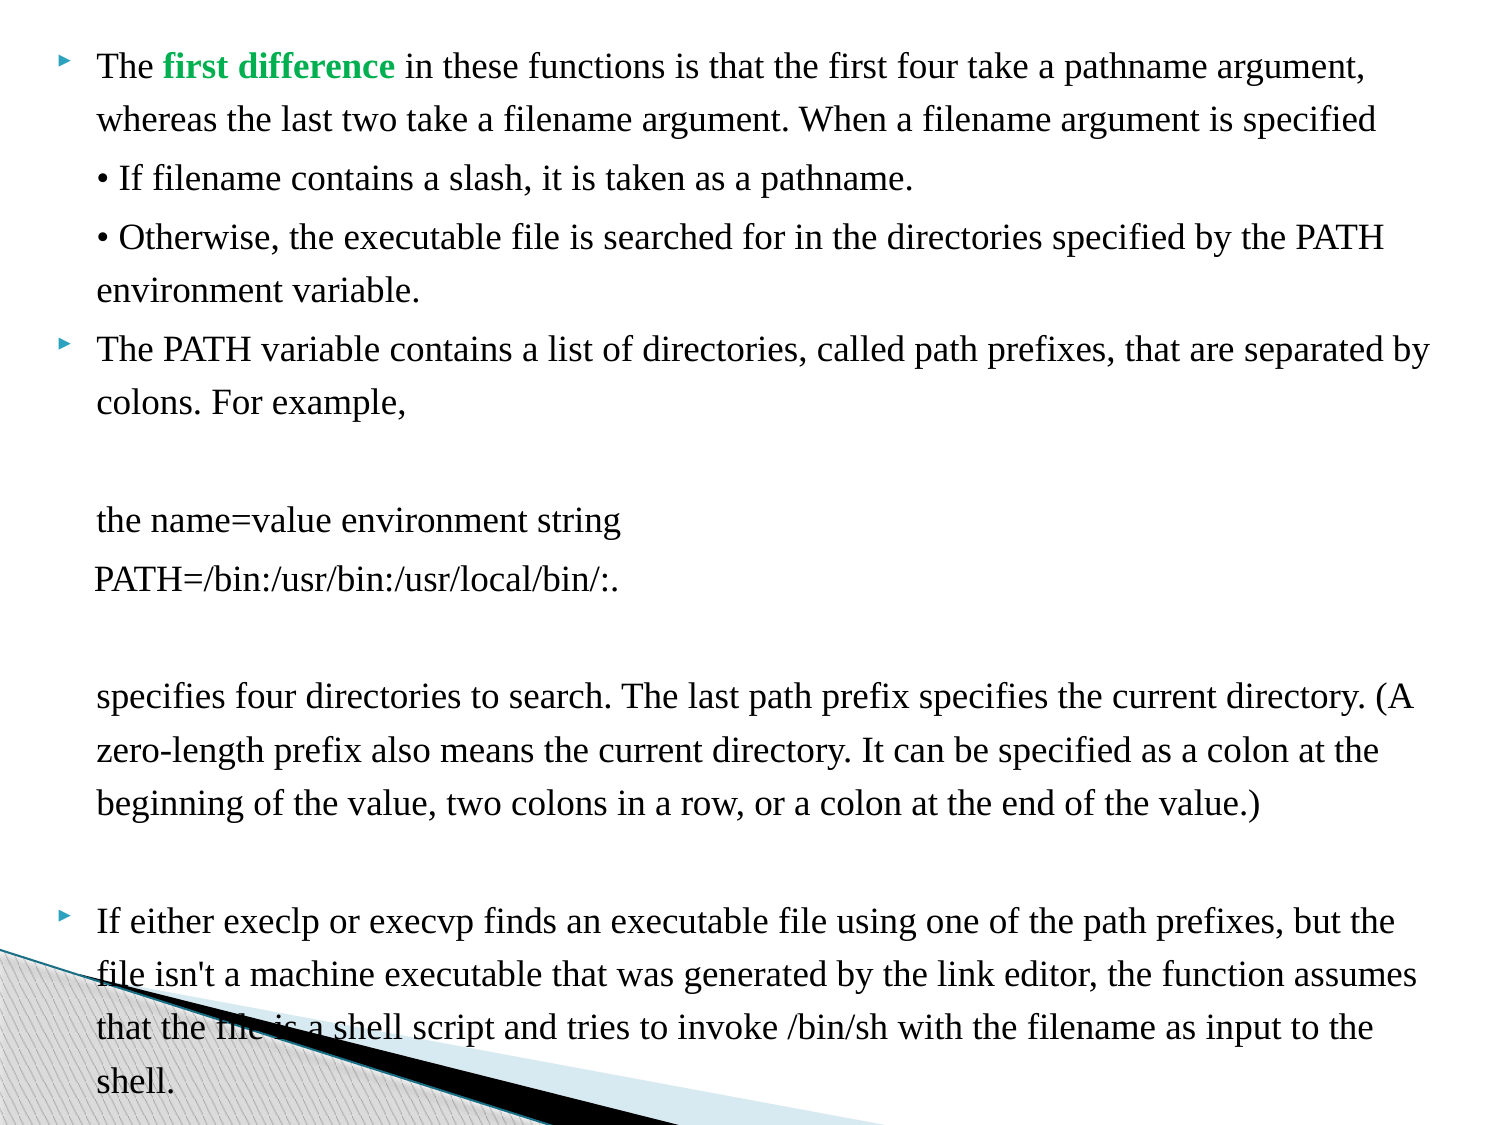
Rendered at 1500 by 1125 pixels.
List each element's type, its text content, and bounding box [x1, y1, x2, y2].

list The first difference in these functions is that the first four take a pathname argument, whereas the last two take a filename argument. When a filename argument is specified • If filename contains a slash, it is taken as a pathname. • Otherwise, the executable file is searched for in the directories specified by the PATH environment variable. The PATH variable contains a list of directories, called path prefixes, that are separated by colons. For example, the name=value environment string PATH=/bin:/usr/bin:/usr/local/bin/:. specifies four directories to search. The last path prefix specifies the current directory. (A zero-length prefix also means the current directory. It can be specified as a colon at the beginning of the value, two colons in a row, or a colon at the end of the value.) If either execlp or execvp finds an executable file using one of the path prefixes, but the file isn't a machine executable that was generated by the link editor, the function assumes that the file is a shell script and tries to invoke /bin/sh with the filename as input to the shell. [24, 24, 1450, 1125]
